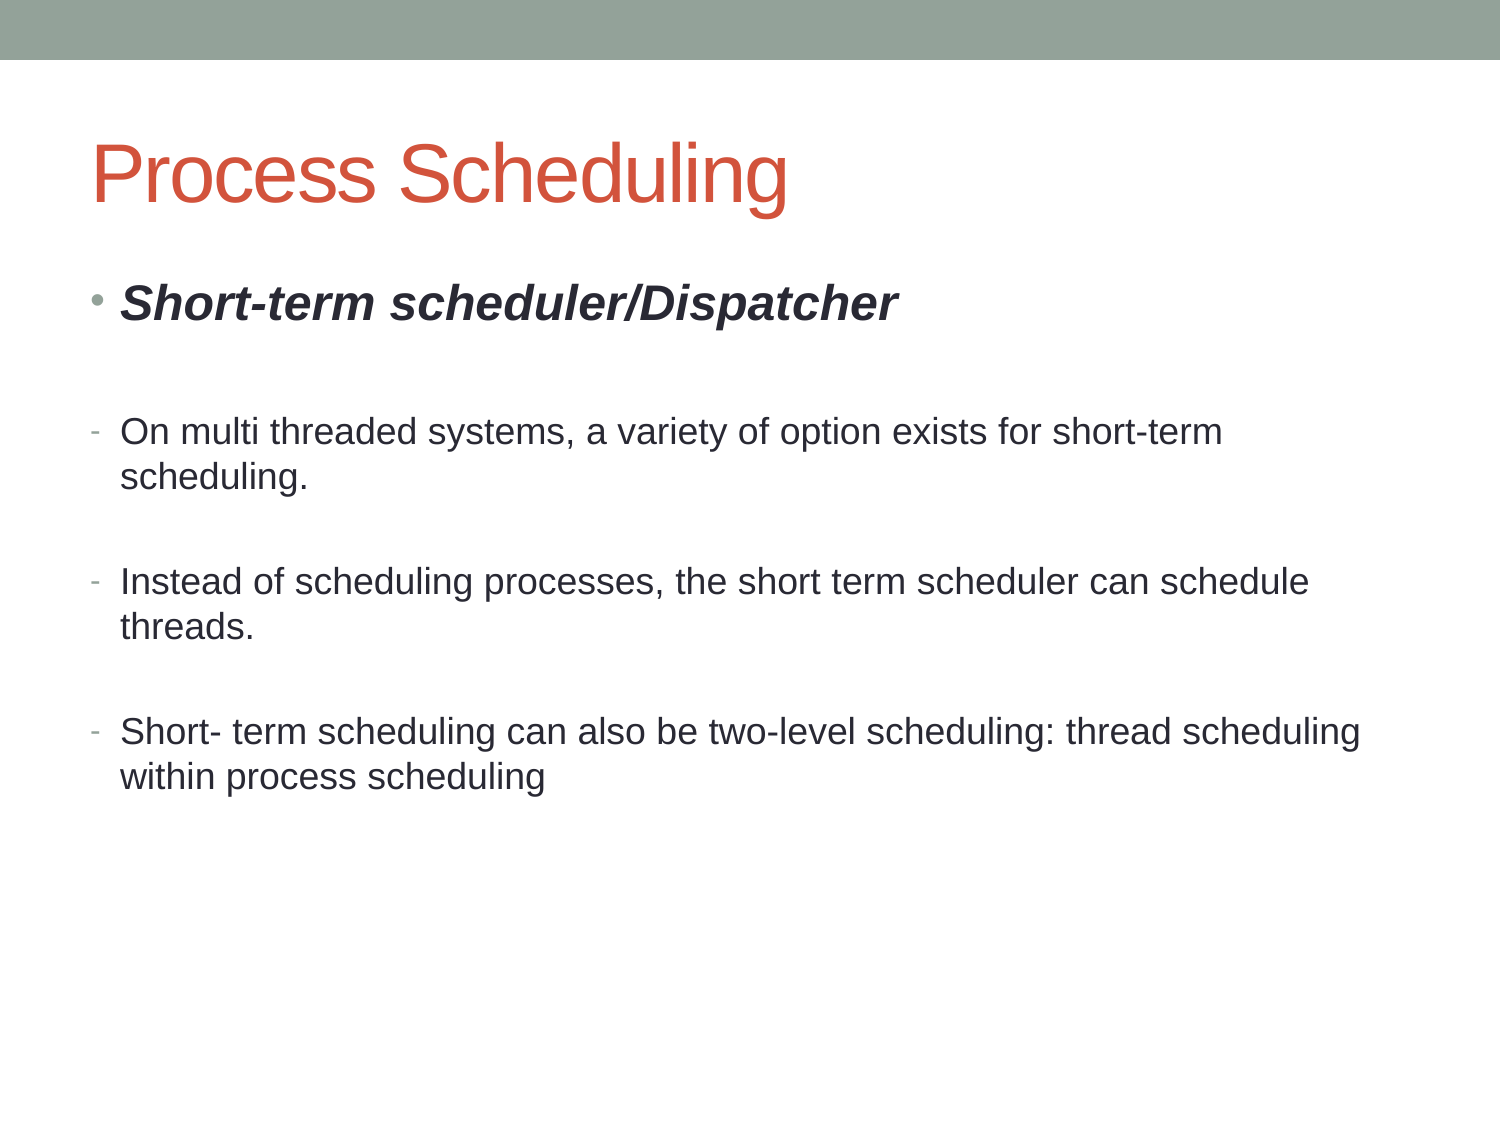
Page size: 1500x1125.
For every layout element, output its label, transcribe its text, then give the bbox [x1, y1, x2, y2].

list Short-term scheduler/Dispatcher On multi threaded systems, a variety of option exists for short-term scheduling. Instead of scheduling processes, the short term scheduler can schedule threads. Short- term scheduling can also be two-level scheduling: thread scheduling within process scheduling [75, 262, 1425, 1063]
title Process Scheduling [75, 87, 1425, 250]
